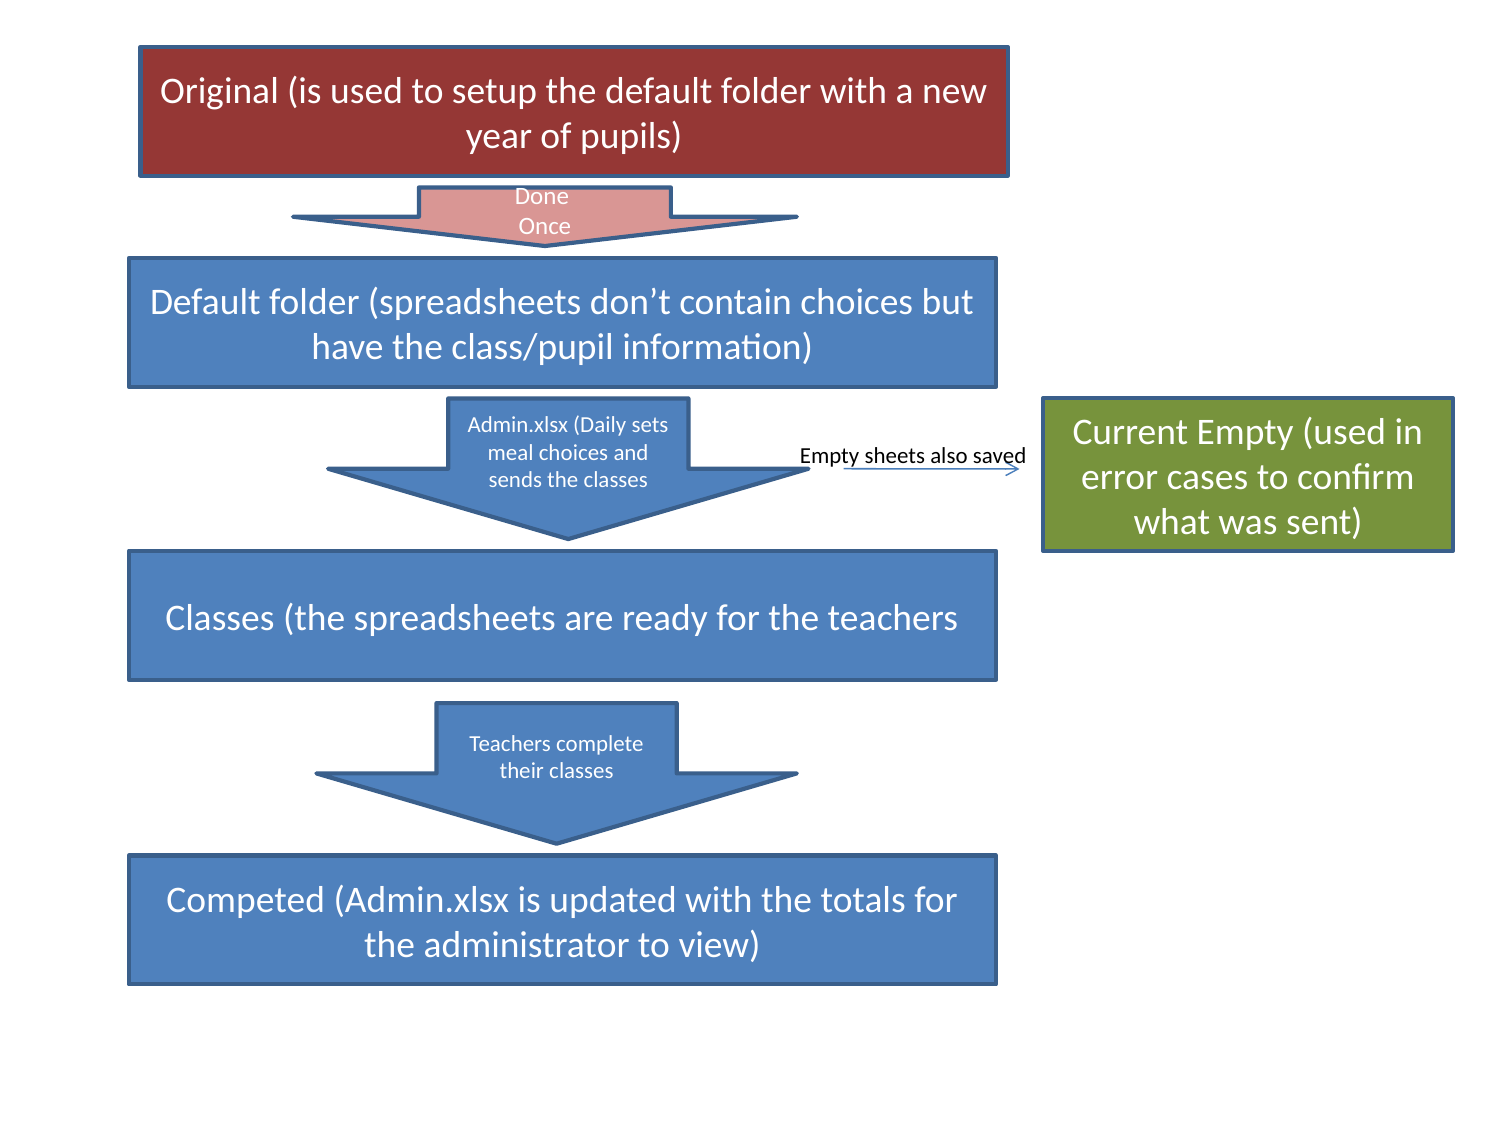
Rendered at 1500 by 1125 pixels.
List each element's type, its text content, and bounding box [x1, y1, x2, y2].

text_box Original (is used to setup the default folder with a new year of pupils) [138, 45, 1010, 178]
text_box Classes (the spreadsheets are ready for the teachers [127, 549, 998, 682]
text_box Admin.xlsx (Daily sets meal choices and sends the classes [325, 396, 792, 542]
text_box Done Once [290, 185, 799, 249]
text_box Competed (Admin.xlsx is updated with the totals for the administrator to view) [127, 853, 998, 986]
text_box Empty sheets also saved [785, 433, 1055, 476]
text_box Default folder (spreadsheets don’t contain choices but have the class/pupil information) [127, 256, 998, 389]
text_box Teachers complete their classes [314, 701, 799, 846]
text_box Current Empty (used in error cases to confirm what was sent) [1041, 396, 1455, 553]
